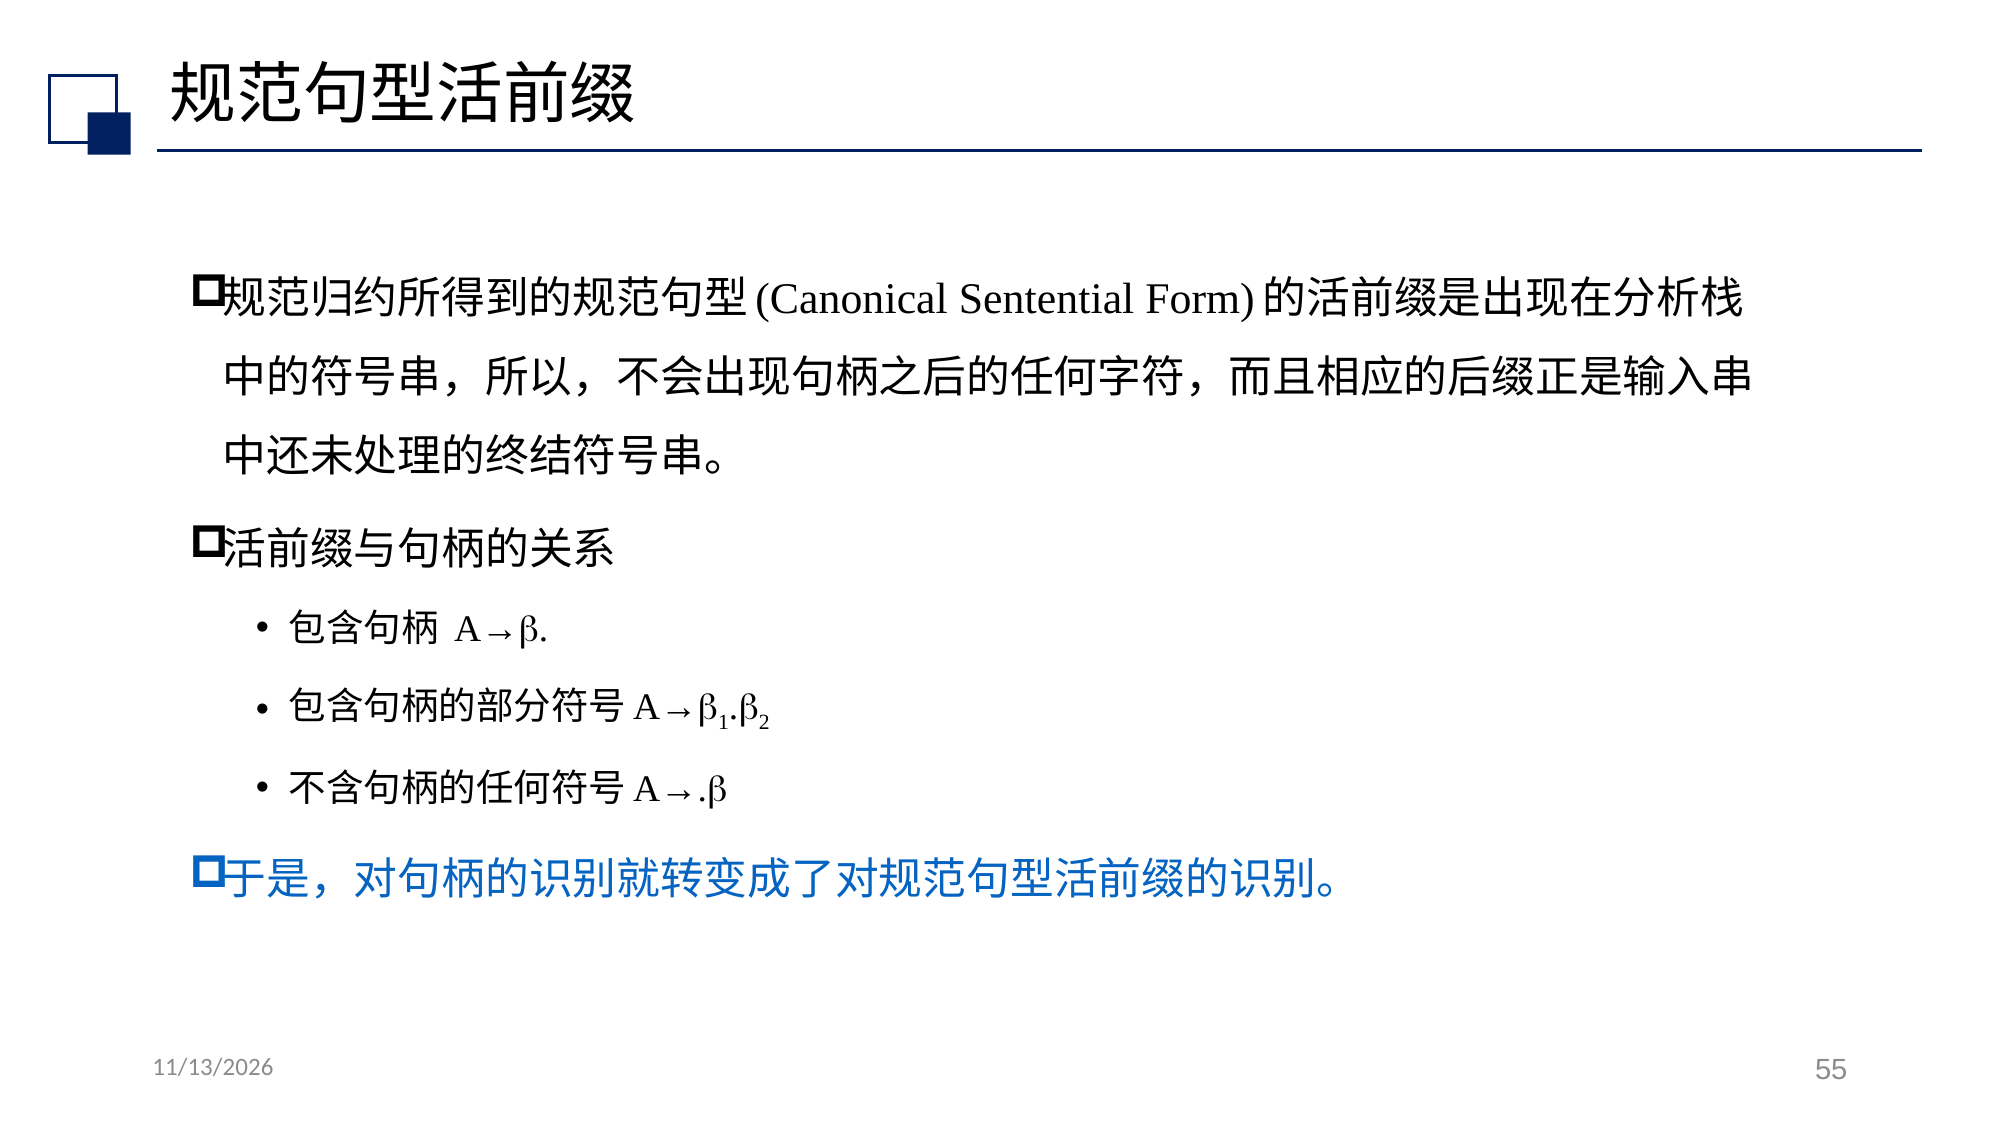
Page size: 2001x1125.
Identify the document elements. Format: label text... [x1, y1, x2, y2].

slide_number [137, 1042, 588, 1103]
list 规范归约所得到的规范句型(Canonical Sentential Form)的活前缀是出现在分析栈中的符号串，所以，不会出现句柄之后的任何字符，而且相应的后缀正是输入串中还未处理的终结符号串。 活前缀与句柄的关系 包含句柄 A→. 包含句柄的部分符号A→1.2 不含句柄的任何符号A→. 于是，对句柄的识别就转变成了对规范句型活前缀的识别。 [174, 236, 1780, 914]
title 规范句型活前缀 [154, 50, 1880, 143]
slide_number 55 [1412, 1042, 1863, 1103]
